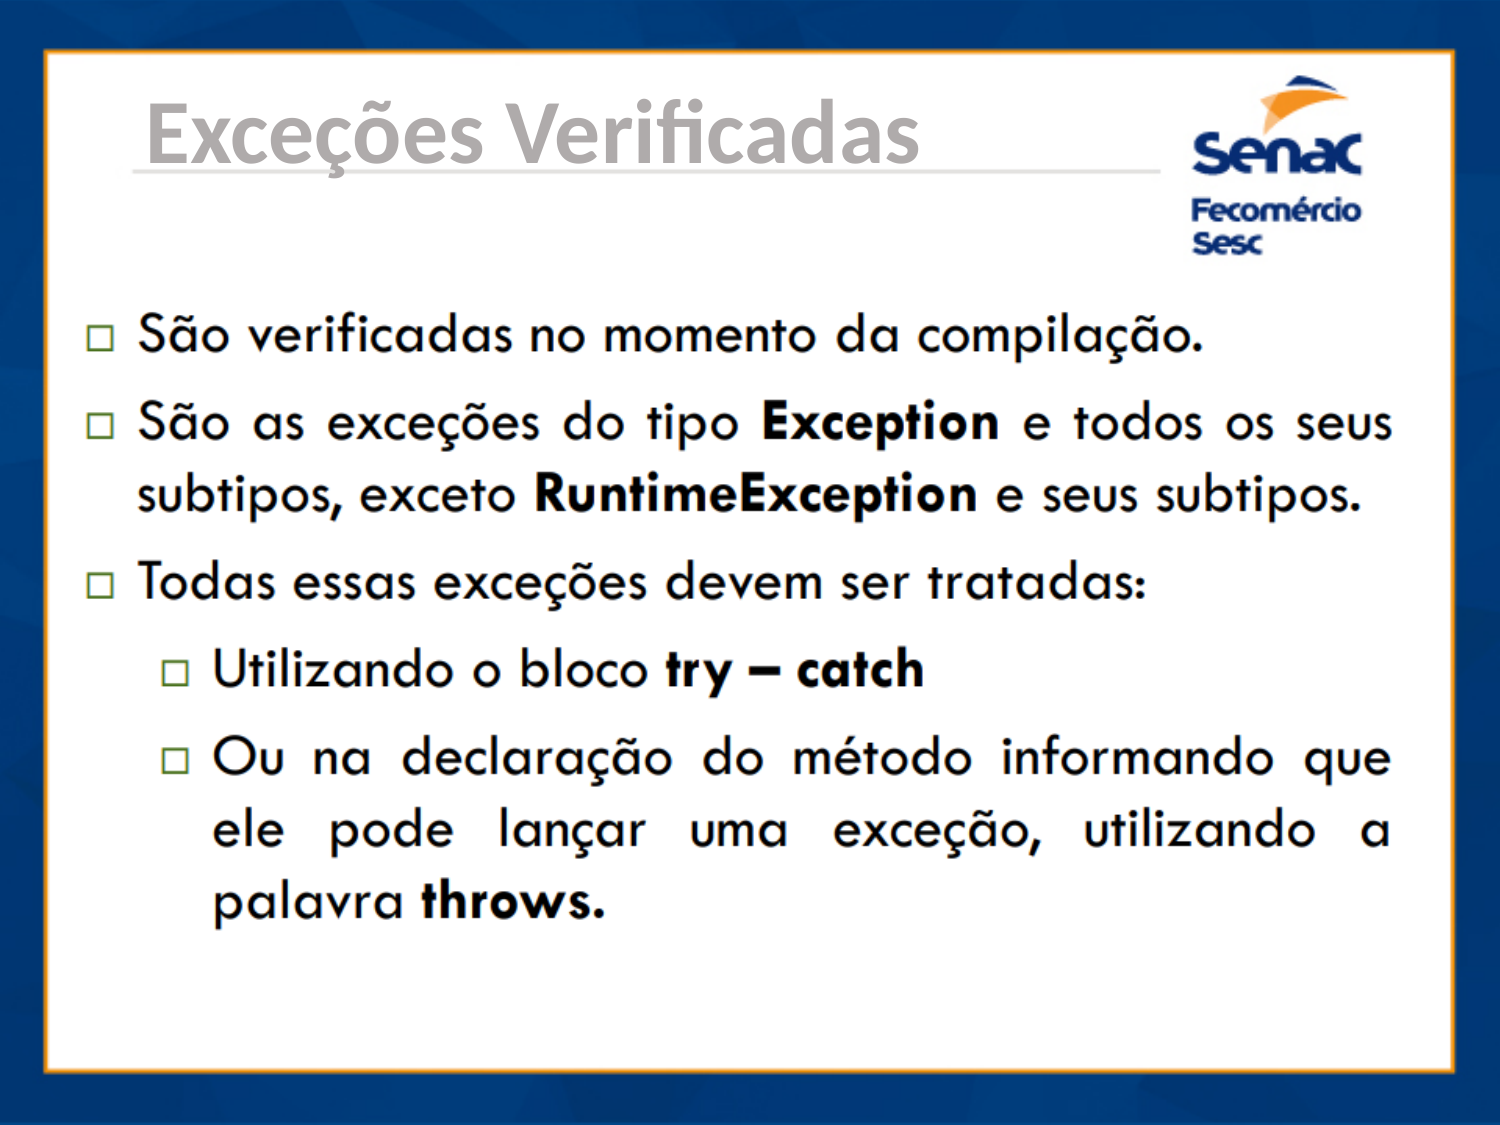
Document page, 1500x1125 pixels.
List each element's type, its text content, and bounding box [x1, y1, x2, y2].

text_box Exceções Verificadas [130, 77, 1130, 191]
picture [0, 0, 1500, 1125]
